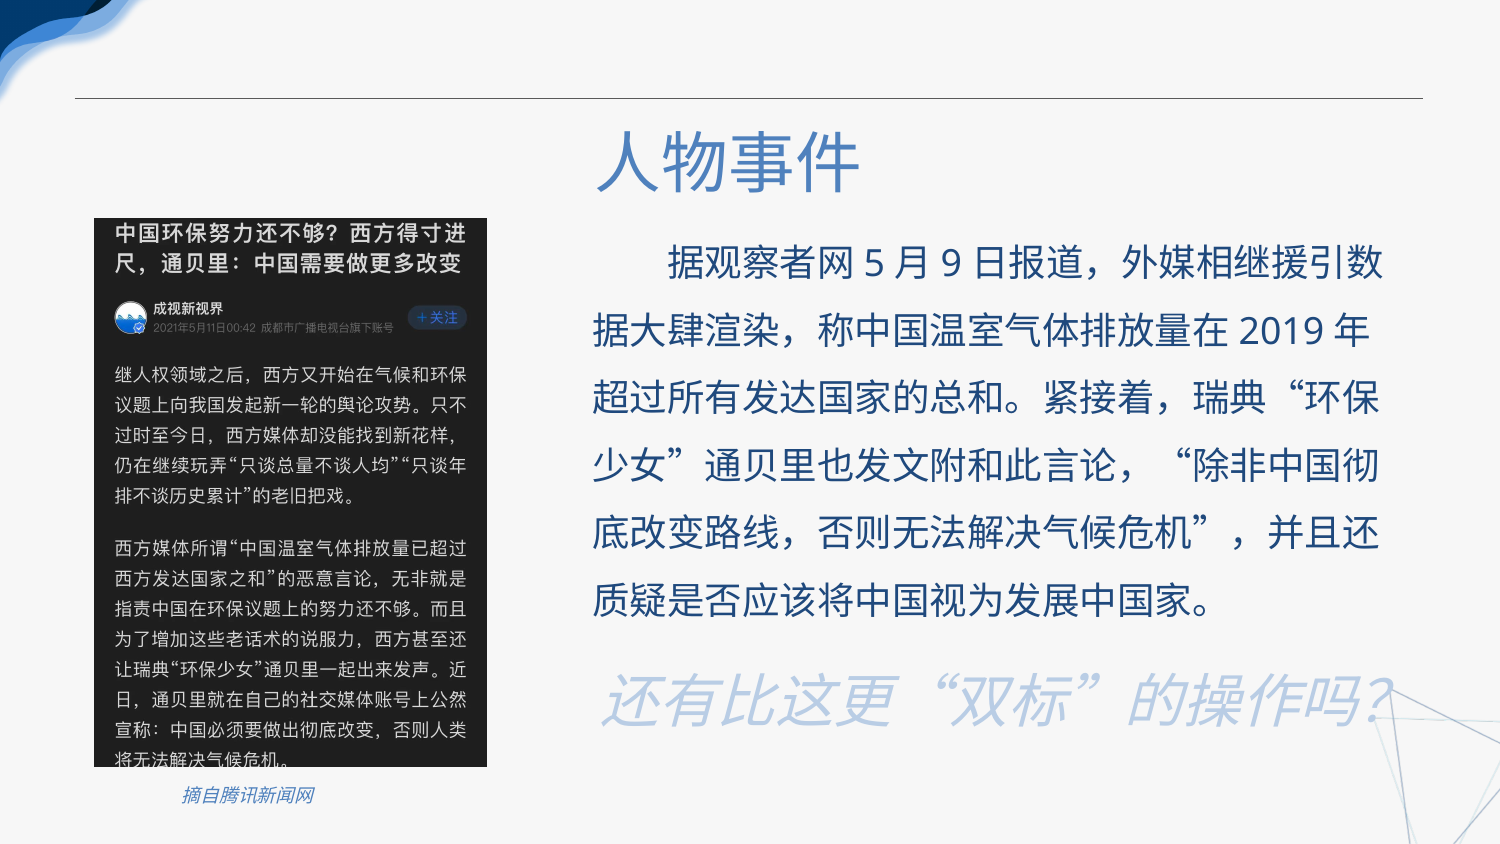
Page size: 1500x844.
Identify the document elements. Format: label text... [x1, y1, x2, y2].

text_box 据观察者网5月9日报道，外媒相继援引数据大肆渲染，称中国温室气体排放量在2019年超过所有发达国家的总和。紧接着，瑞典“环保少女”通贝里也发文附和此言论，“除非中国彻底改变路线，否则无法解决气候危机”，并且还质疑是否应该将中国视为发展中国家。 [577, 209, 1414, 629]
text_box 还有比这更“双标”的操作吗？ [585, 656, 1458, 742]
text_box 摘自腾讯新闻网 [167, 776, 367, 814]
picture [1374, 689, 1500, 843]
text_box 人物事件 [486, 113, 971, 209]
picture [0, 0, 160, 126]
picture [93, 218, 488, 767]
